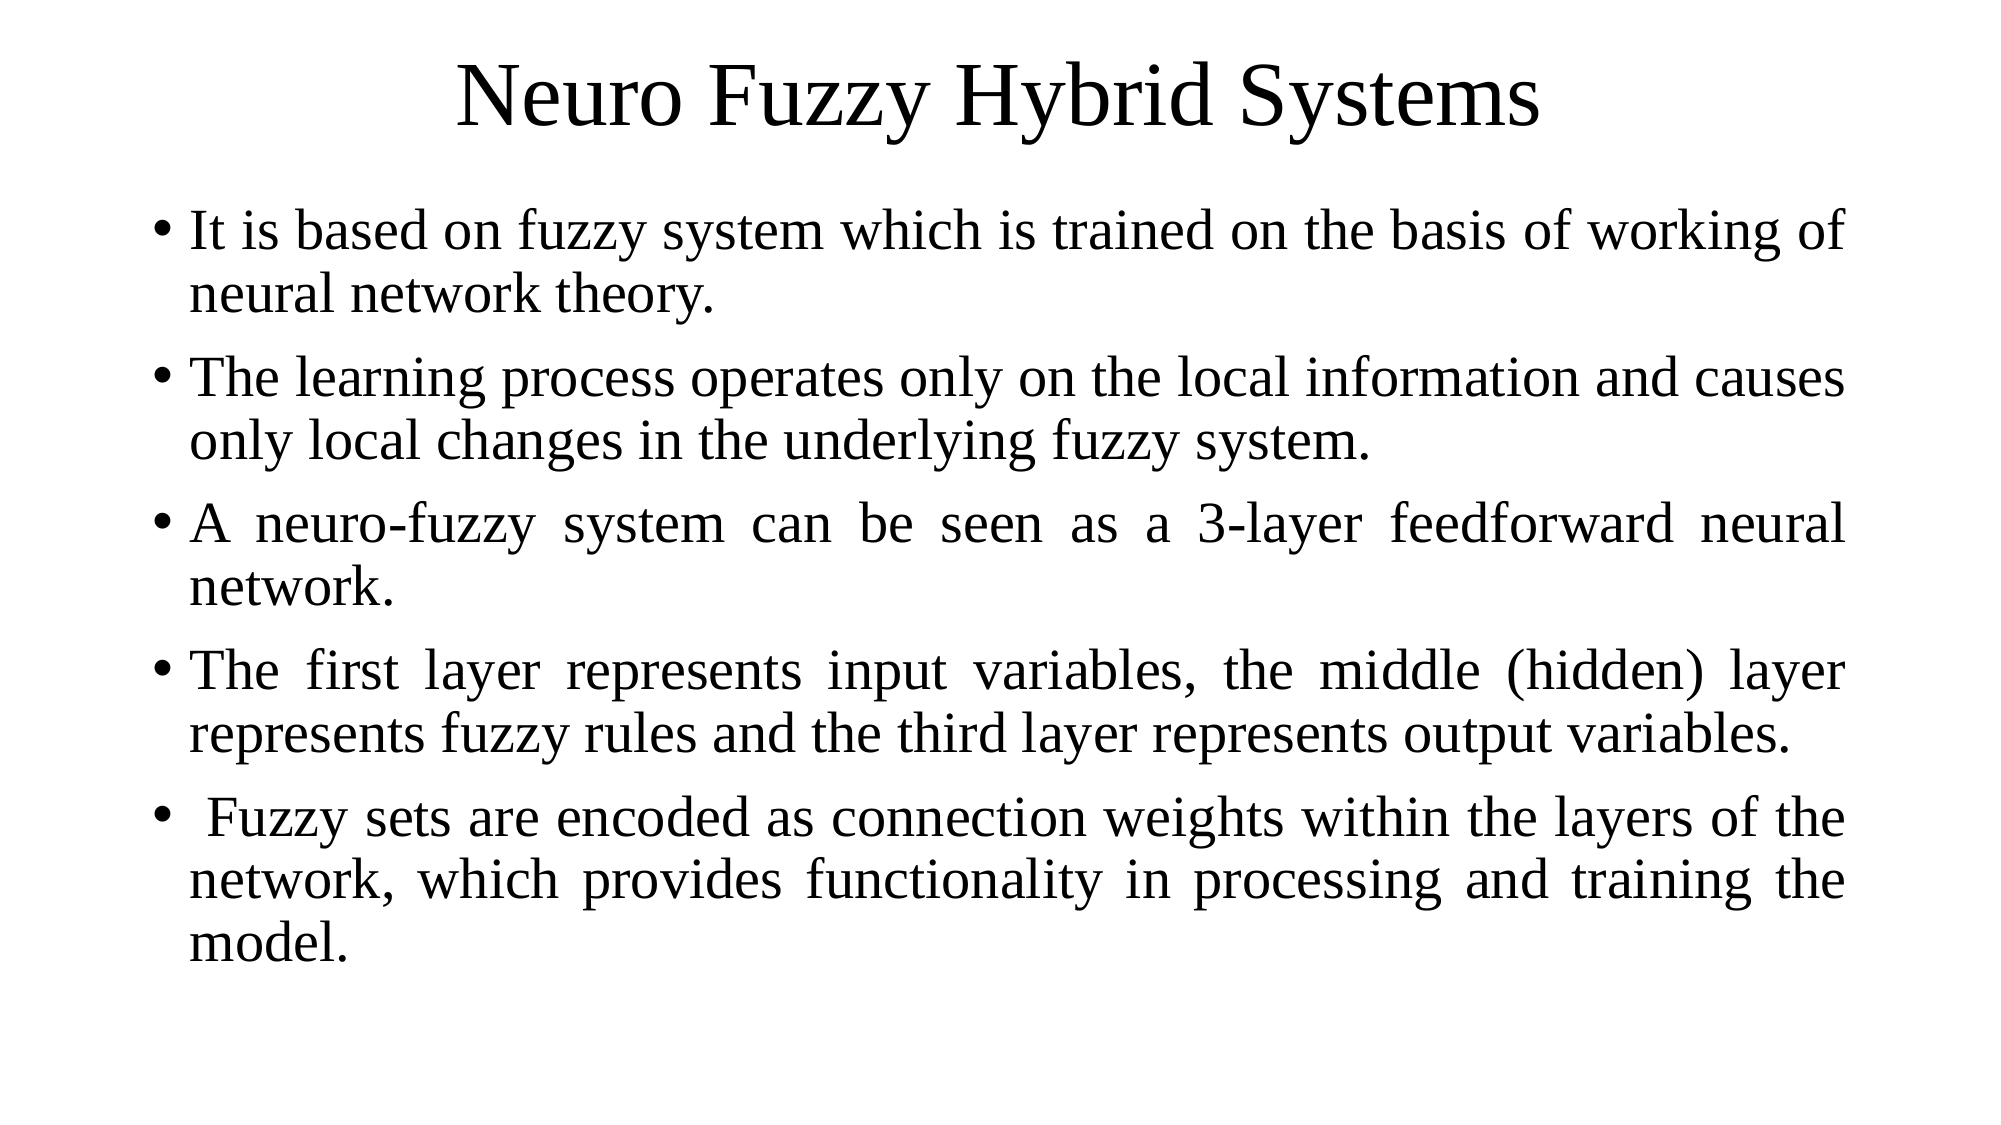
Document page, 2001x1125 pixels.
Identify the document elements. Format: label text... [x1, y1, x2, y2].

title Neuro Fuzzy Hybrid Systems [137, 0, 1863, 192]
list It is based on fuzzy system which is trained on the basis of working of neural network theory. The learning process operates only on the local information and causes only local changes in the underlying fuzzy system. A neuro-fuzzy system can be seen as a 3-layer feedforward neural network. The first layer represents input variables, the middle (hidden) layer represents fuzzy rules and the third layer represents output variables. Fuzzy sets are encoded as connection weights within the layers of the network, which provides functionality in processing and training the model. [137, 192, 1863, 1104]
